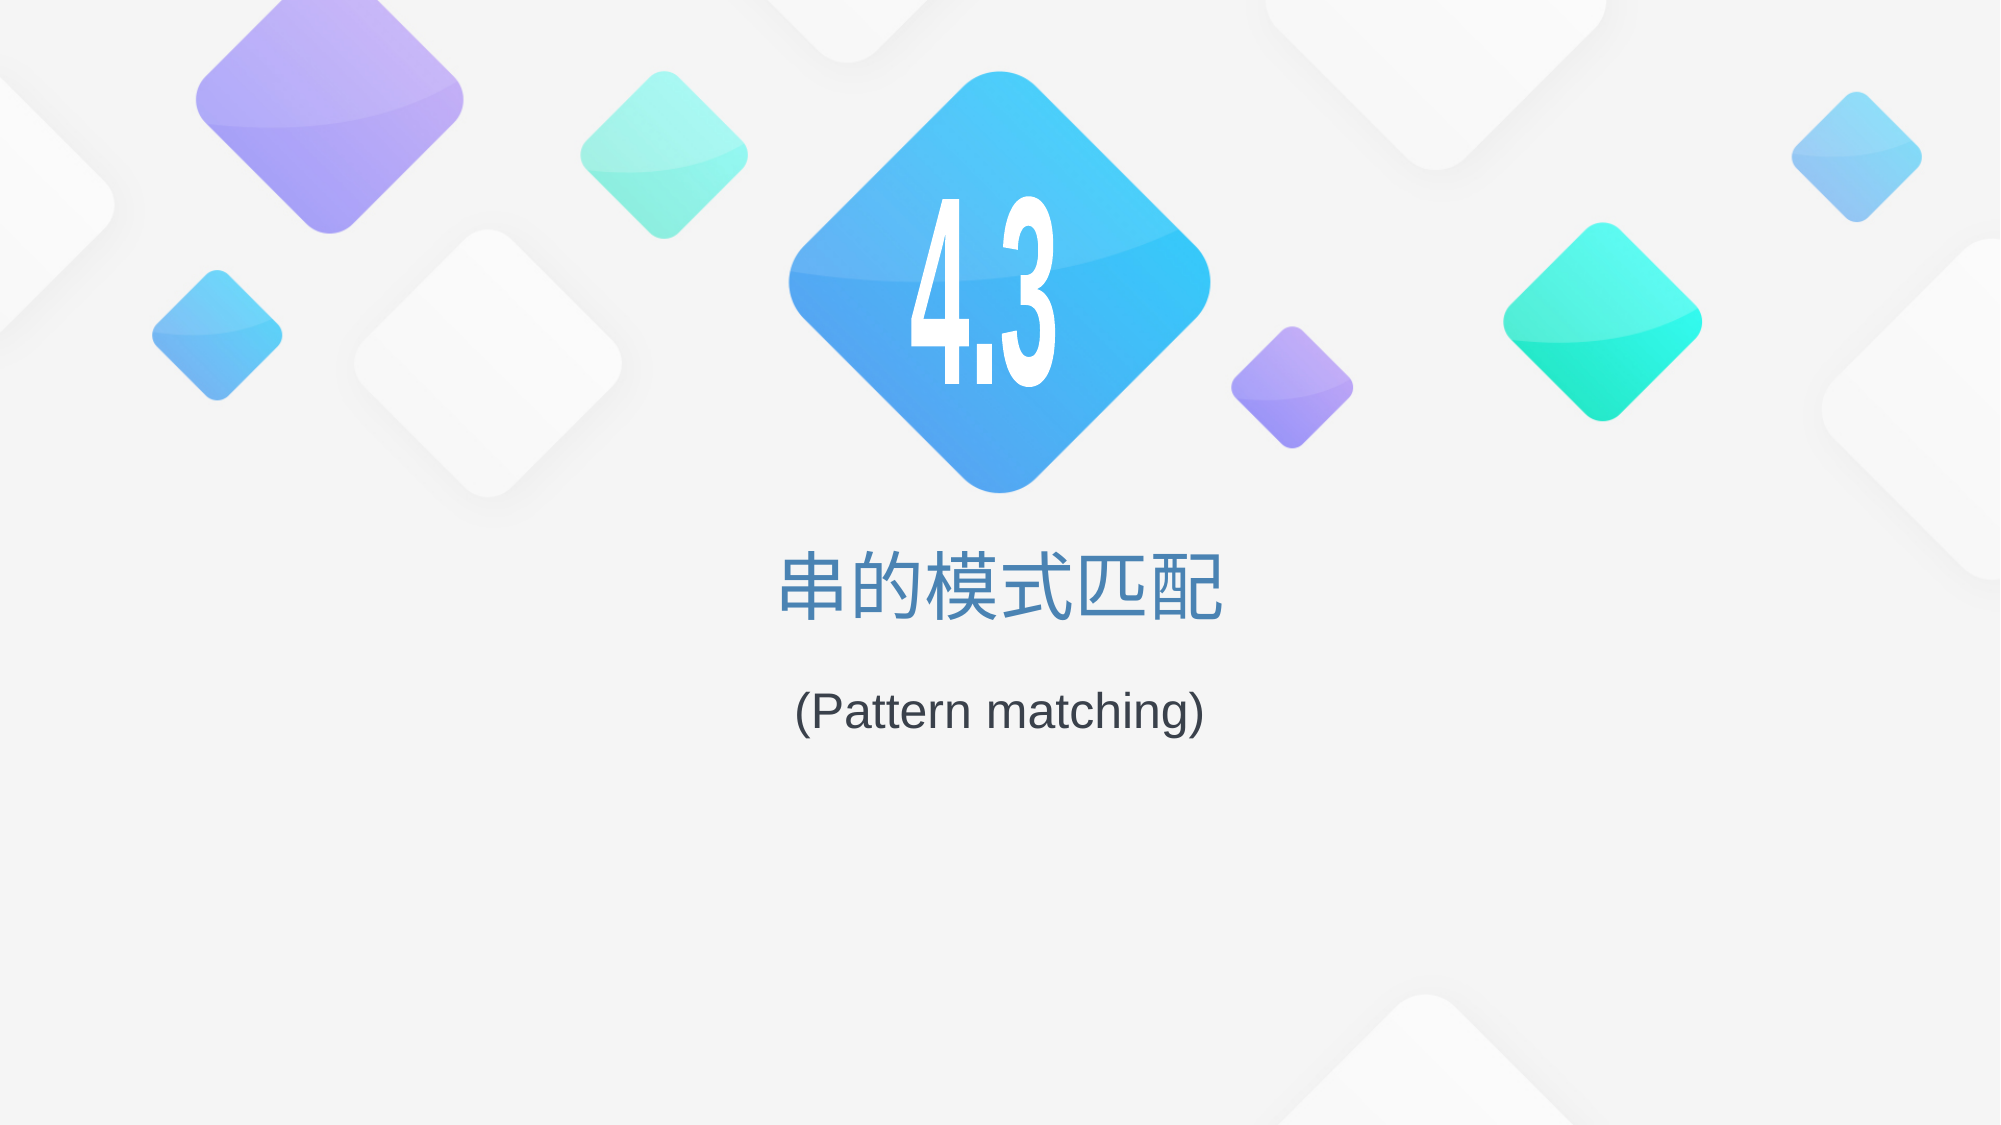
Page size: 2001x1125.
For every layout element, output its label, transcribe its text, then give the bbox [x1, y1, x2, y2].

picture [0, 0, 2000, 1125]
list (Pattern matching) [627, 677, 1373, 845]
text_box [109, 472, 2000, 655]
title 串的模式匹配 [628, 530, 1372, 639]
